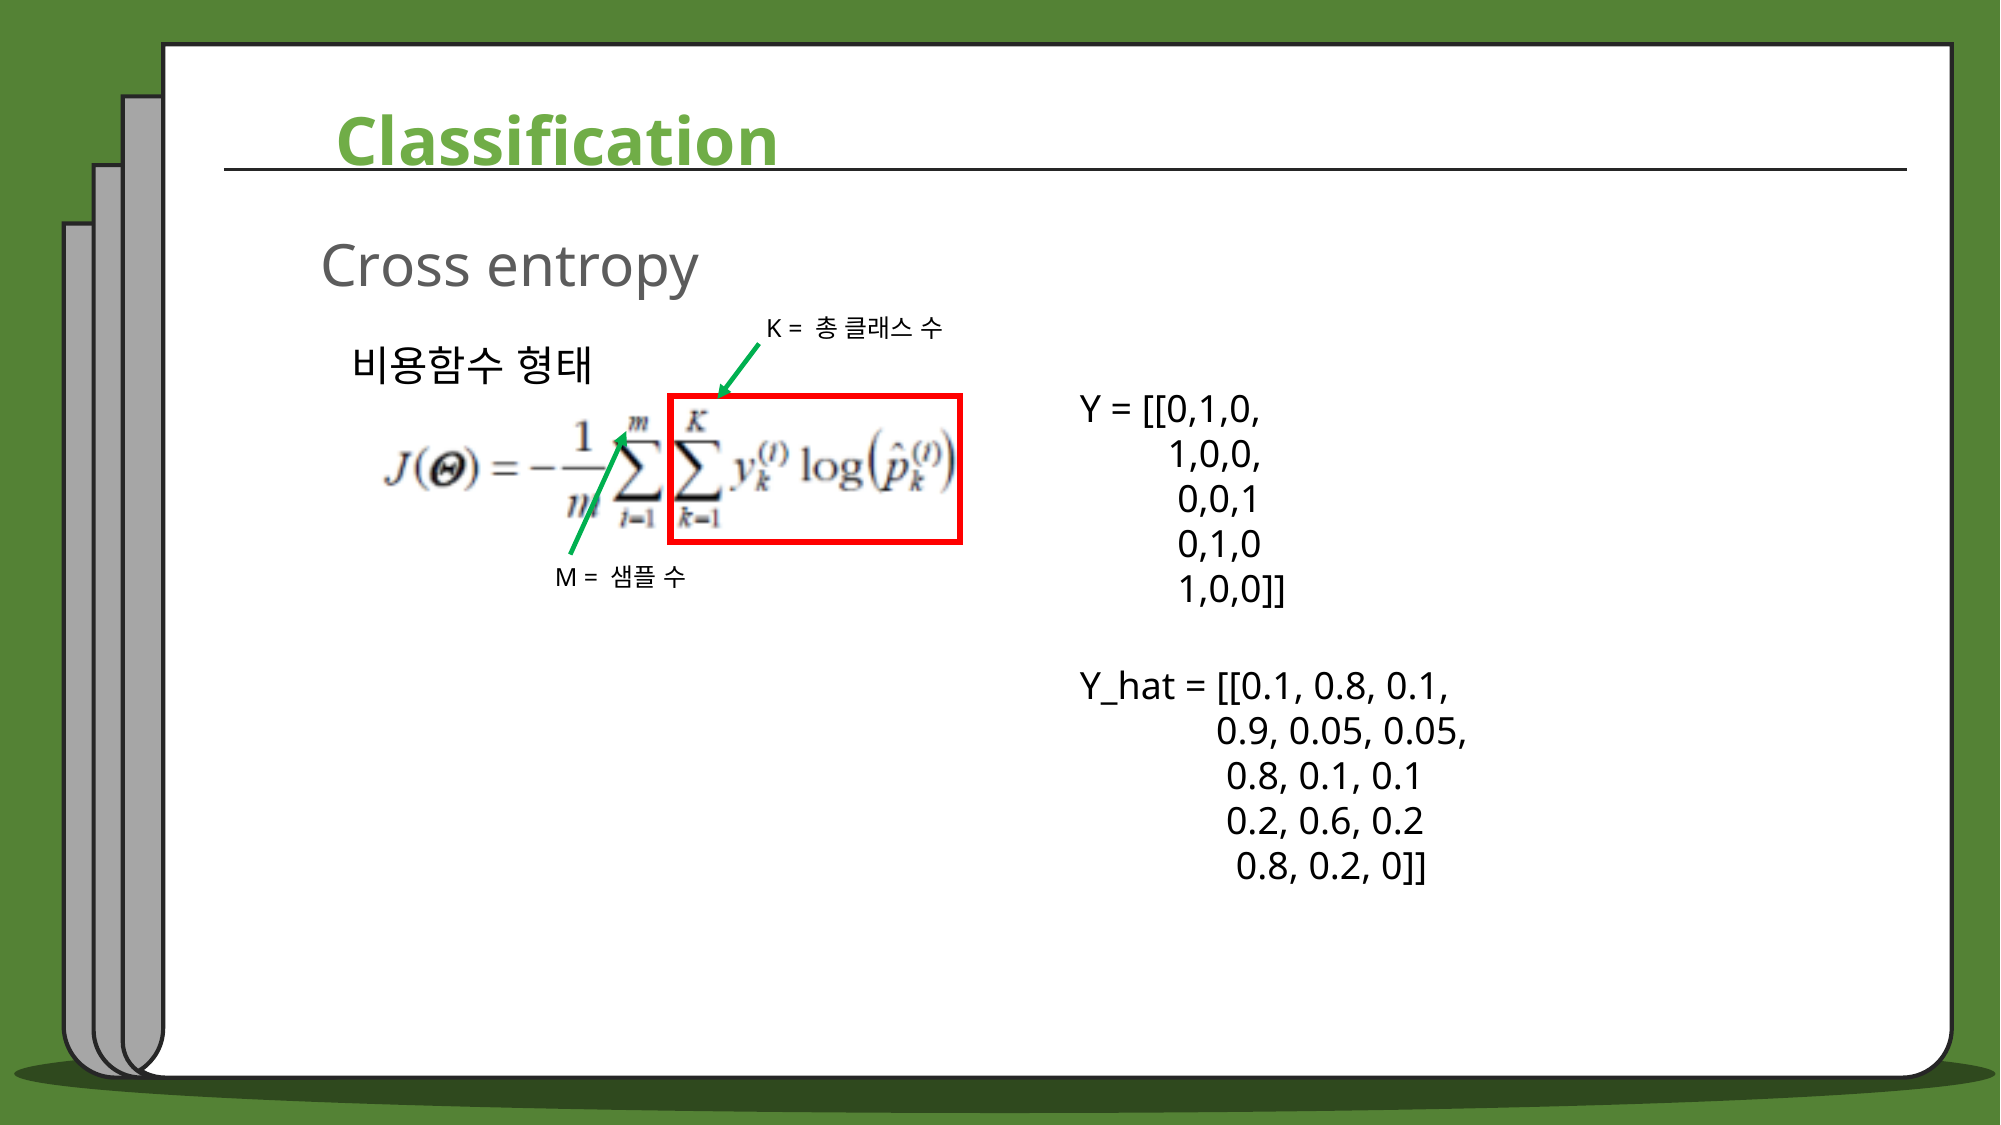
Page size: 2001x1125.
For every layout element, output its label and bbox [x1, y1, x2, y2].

text_box [14, 44, 1996, 1113]
text_box [570, 431, 627, 555]
picture [324, 396, 989, 562]
text_box [717, 343, 759, 400]
